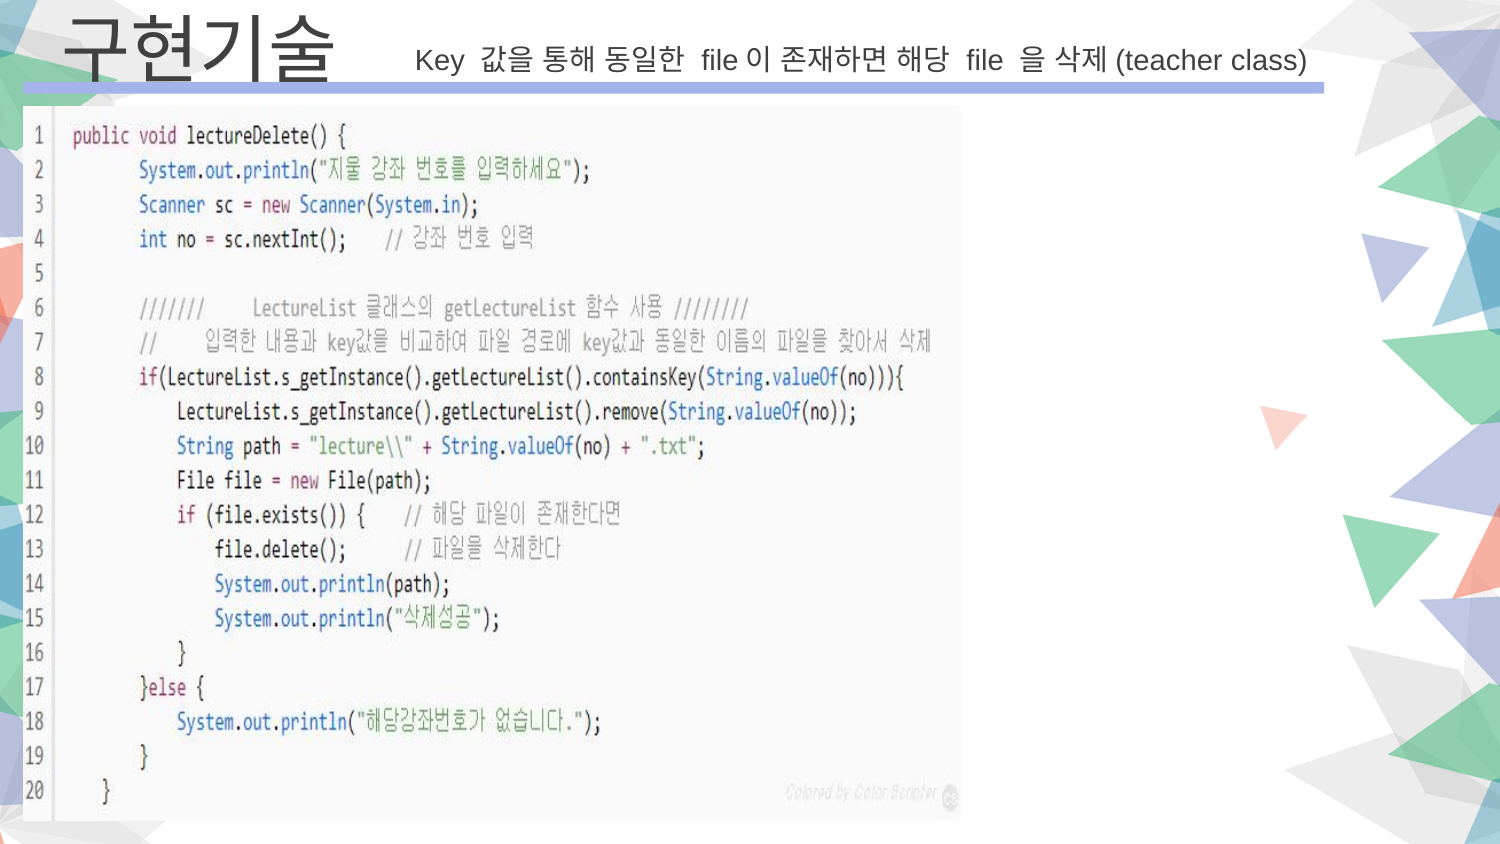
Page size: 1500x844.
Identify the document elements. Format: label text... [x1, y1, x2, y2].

text_box [21, 80, 1326, 96]
picture [0, 0, 1500, 844]
list Key 값을 통해 동일한 file이 존재하면 해당 file 을 삭제(teacher class) [386, 35, 1336, 83]
list 구현기술 [0, 0, 399, 95]
